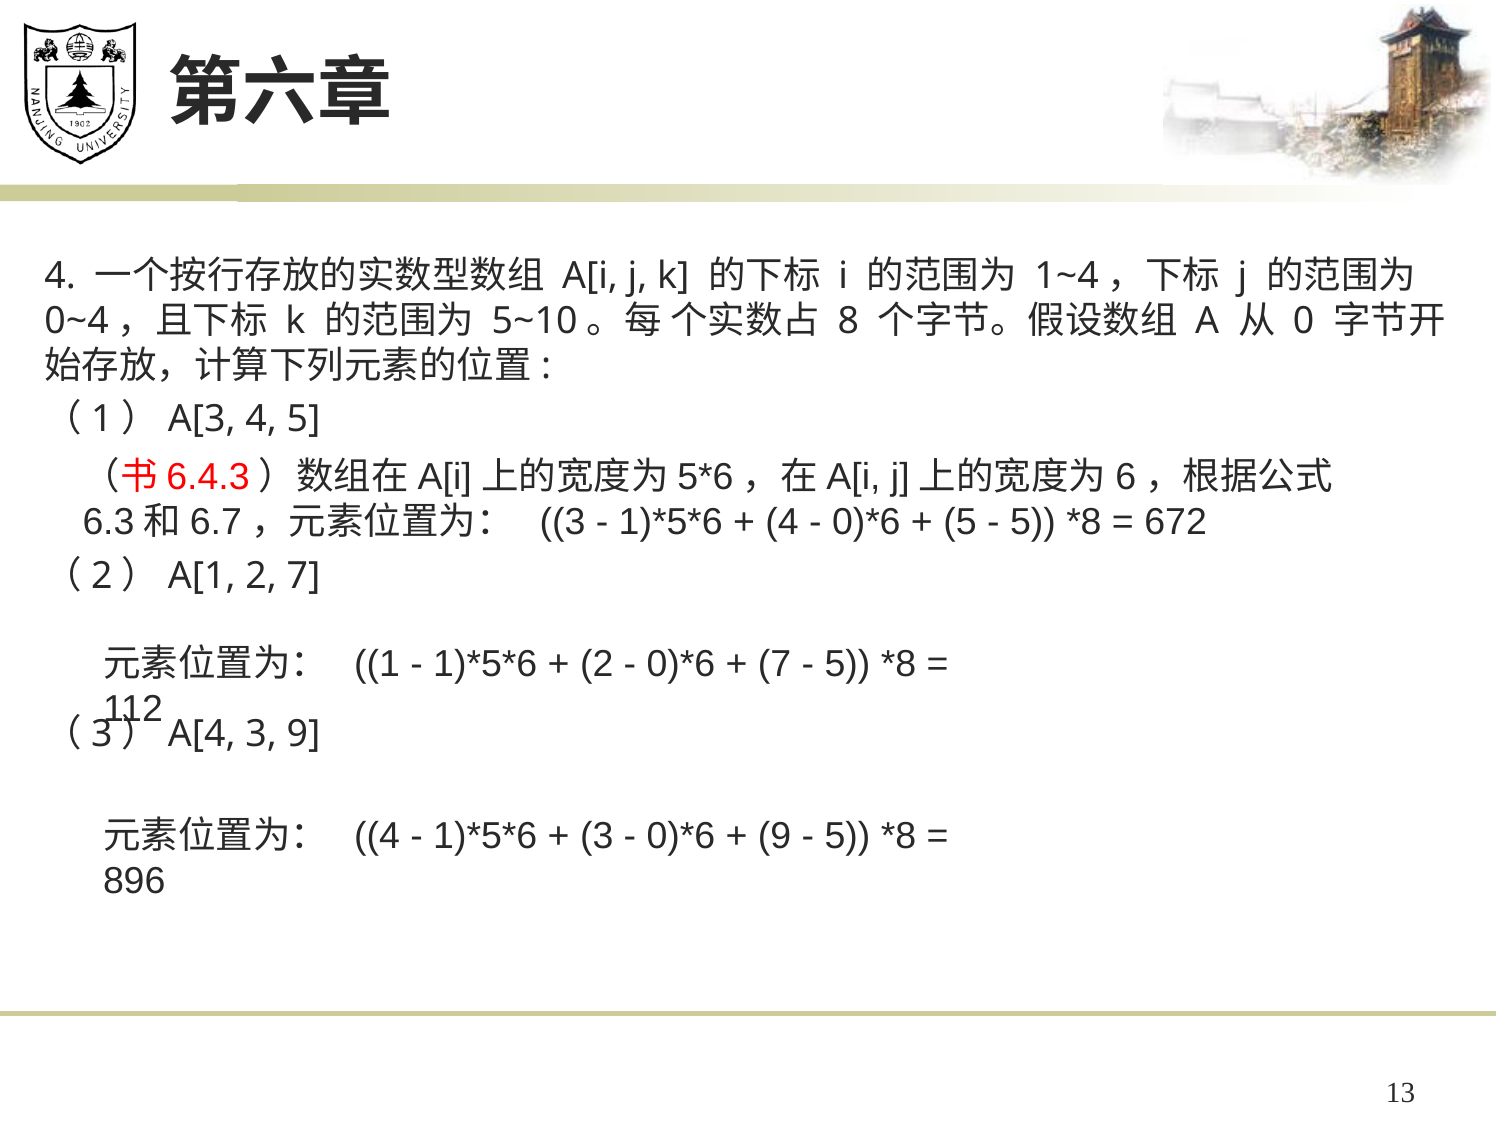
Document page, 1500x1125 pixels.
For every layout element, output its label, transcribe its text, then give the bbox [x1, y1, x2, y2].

picture [0, 1011, 1496, 1016]
text_box （书6.4.3）数组在A[i]上的宽度为5*6，在A[i, j]上的宽度为6，根据公式6.3和6.7，元素位置为： ((3 - 1)*5*6 + (4 - 0)*6 + (5 - 5)) *8 = 672 [67, 444, 1376, 550]
list 4. 一个按行存放的实数型数组 A[i, j, k] 的下标 i 的范围为 1~4，下标 j 的范围为 0~4，且下标 k 的范围为 5~10。每 个实数占 8 个字节。假设数组 A 从 0 字节开始存放，计算下列元素的位置: （1）A[3, 4, 5] （2）A[1, 2, 7] （3）A[4, 3, 9] [29, 243, 1471, 634]
title 第六章 [152, 35, 1254, 141]
picture [17, 18, 143, 168]
text_box 元素位置为： ((1 - 1)*5*6 + (2 - 0)*6 + (7 - 5)) *8 = 112 [88, 631, 1010, 736]
text_box 元素位置为： ((4 - 1)*5*6 + (3 - 0)*6 + (9 - 5)) *8 = 896 [88, 804, 1010, 909]
picture [1163, 4, 1491, 185]
